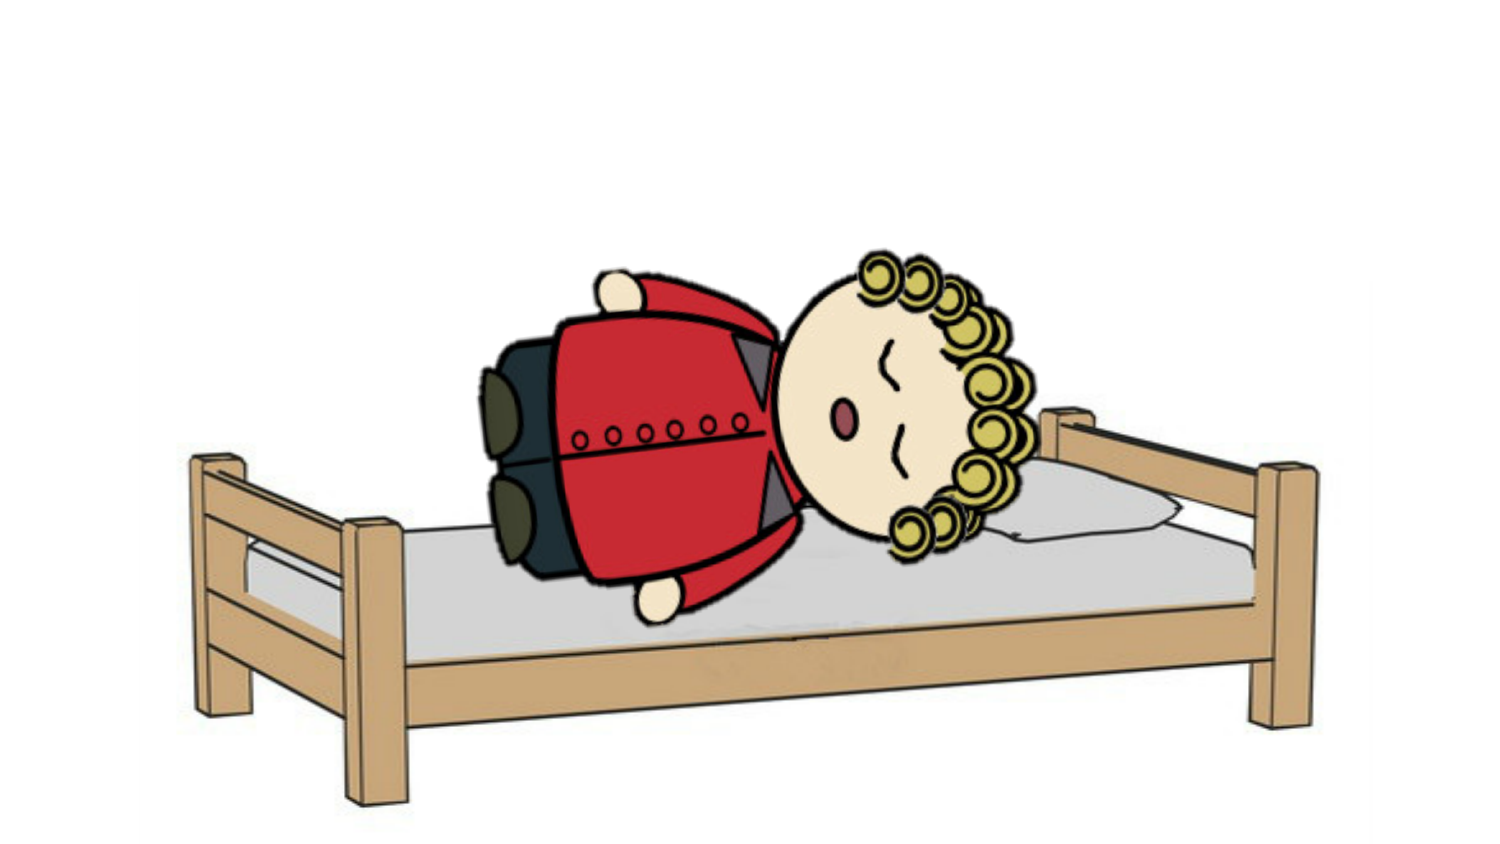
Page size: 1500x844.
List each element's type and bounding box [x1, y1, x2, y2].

picture [137, 134, 1373, 844]
